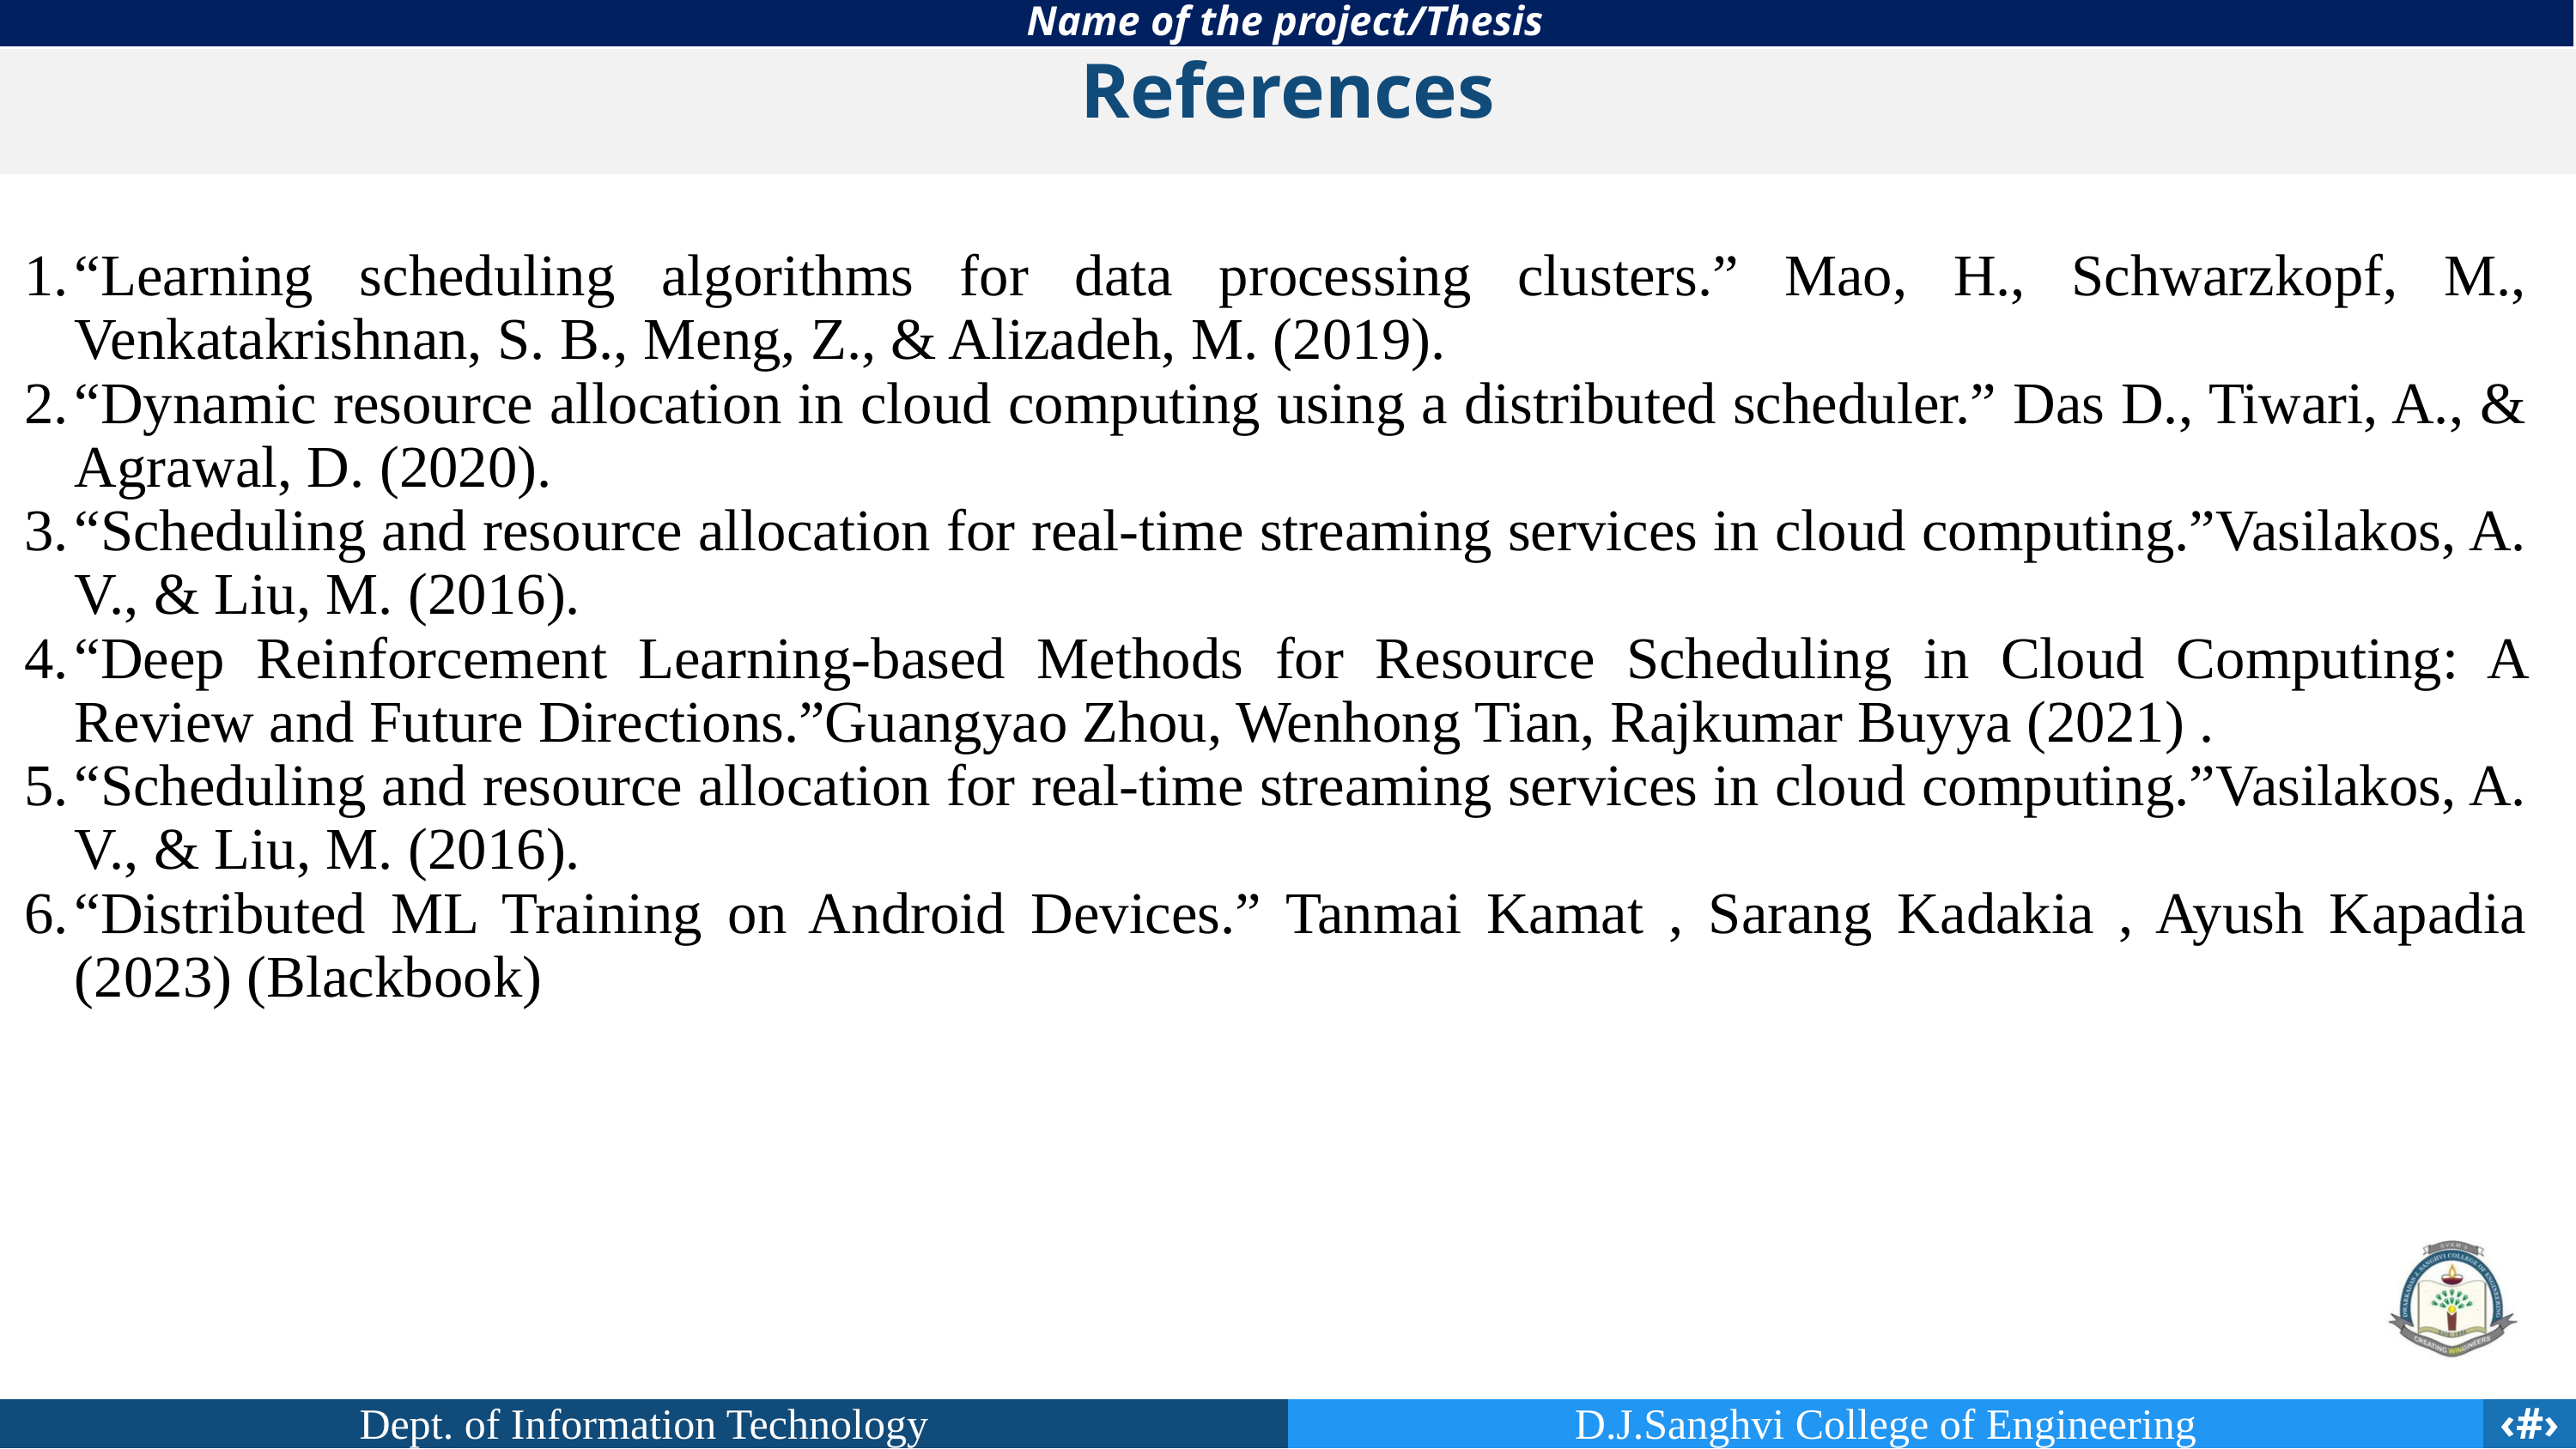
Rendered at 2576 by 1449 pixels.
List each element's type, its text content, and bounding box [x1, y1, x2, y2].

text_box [1287, 1398, 2482, 1449]
text_box [2383, 1240, 2520, 1361]
text_box “Learning scheduling algorithms for data processing clusters.” Mao, H., Schwarzkopf, M., Venkatakrishnan, S. B., Meng, Z., & Alizadeh, M. (2019). “Dynamic resource allocation in cloud computing using a distributed scheduler.” Das D., Tiwari, A., & Agrawal, D. (2020). “Scheduling and resource allocation for real-time streaming services in cloud computing.”Vasilakos, A. V., & Liu, M. (2016). “Deep Reinforcement Learning-based Methods for Resource Scheduling in Cloud Computing: A Review and Future Directions.”Guangyao Zhou, Wenhong Tian, Rajkumar Buyya (2021) . “Scheduling and resource allocation for real-time streaming services in cloud computing.”Vasilakos, A. V., & Liu, M. (2016). “Distributed ML Training on Android Devices.” Tanmai Kamat , Sarang Kadakia , Ayush Kapadia (2023) (Blackbook) [0, 244, 2530, 1009]
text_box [0, 0, 2574, 47]
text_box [0, 49, 2576, 175]
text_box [0, 1398, 1286, 1449]
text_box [2482, 1398, 2576, 1449]
